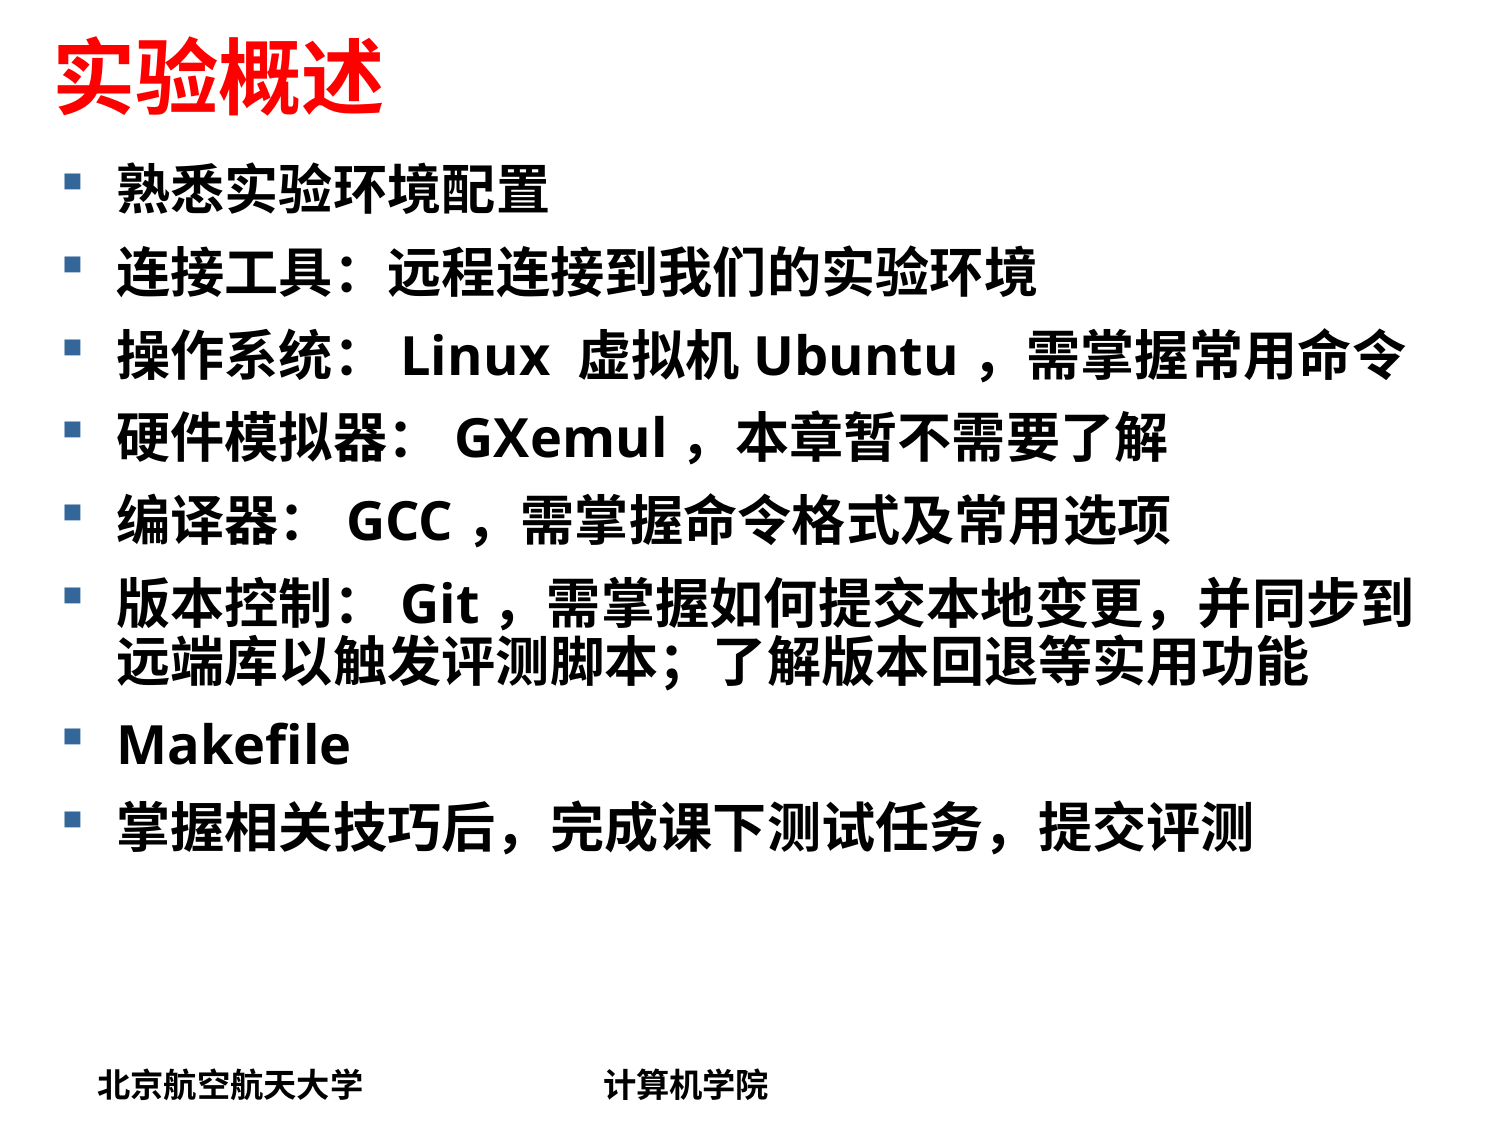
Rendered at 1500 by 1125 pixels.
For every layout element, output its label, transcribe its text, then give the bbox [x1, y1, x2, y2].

text_box 熟悉实验环境配置 连接工具：远程连接到我们的实验环境 操作系统：Linux 虚拟机Ubuntu，需掌握常用命令 硬件模拟器：GXemul，本章暂不需要了解 编译器：GCC，需掌握命令格式及常用选项 版本控制：Git，需掌握如何提交本地变更，并同步到远端库以触发评测脚本；了解版本回退等实用功能 Makefile 掌握相关技巧后，完成课下测试任务，提交评测 [45, 155, 1455, 1016]
text_box 实验概述 [37, 32, 1415, 120]
